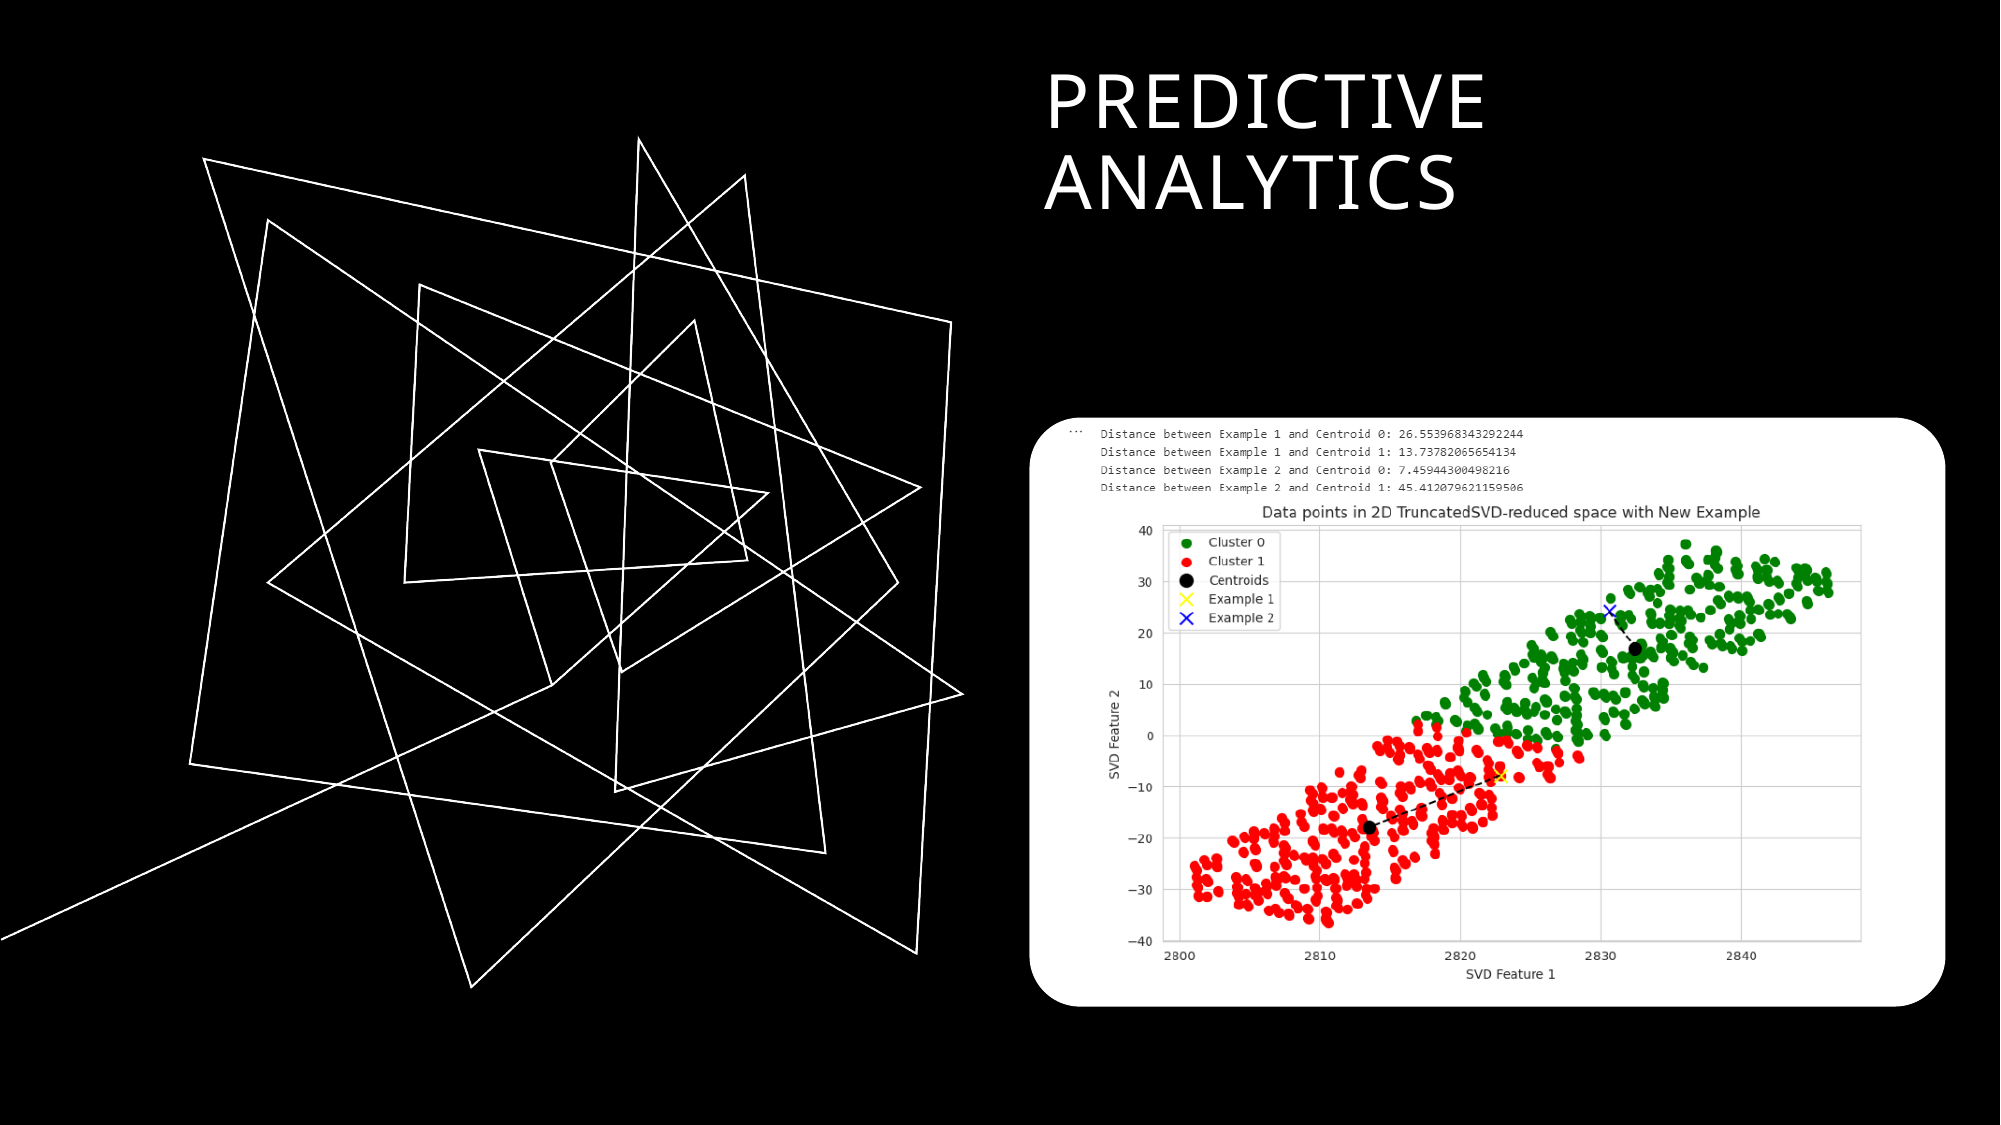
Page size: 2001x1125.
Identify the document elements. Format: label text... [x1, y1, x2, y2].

picture [1029, 417, 1946, 1007]
title Predictive analytics [1029, 23, 1915, 267]
picture [0, 135, 965, 989]
